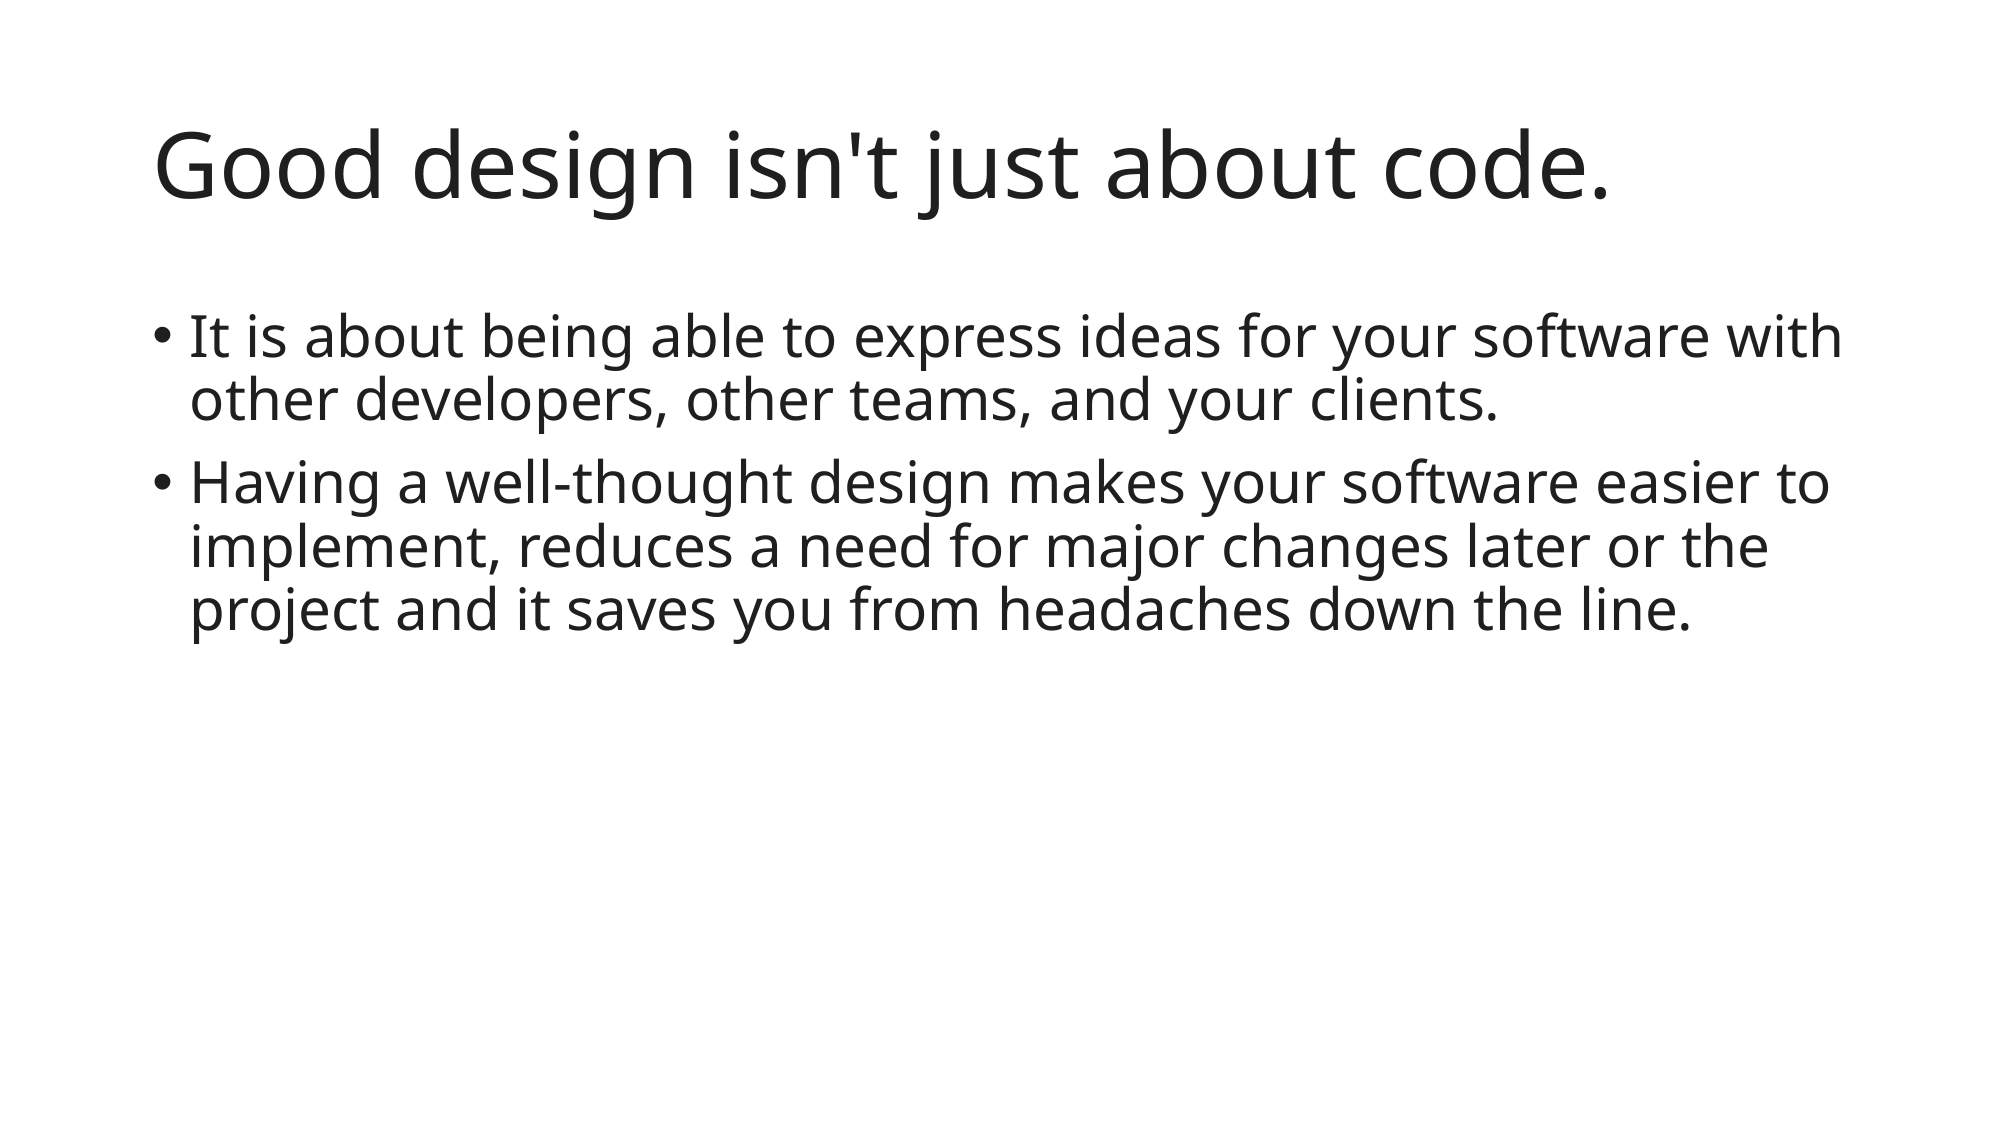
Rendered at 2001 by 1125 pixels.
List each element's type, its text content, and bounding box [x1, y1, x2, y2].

title Good design isn't just about code. [137, 59, 1863, 278]
list It is about being able to express ideas for your software with other developers, other teams, and your clients. Having a well-thought design makes your software easier to implement, reduces a need for major changes later or the project and it saves you from headaches down the line. [137, 299, 1863, 1014]
